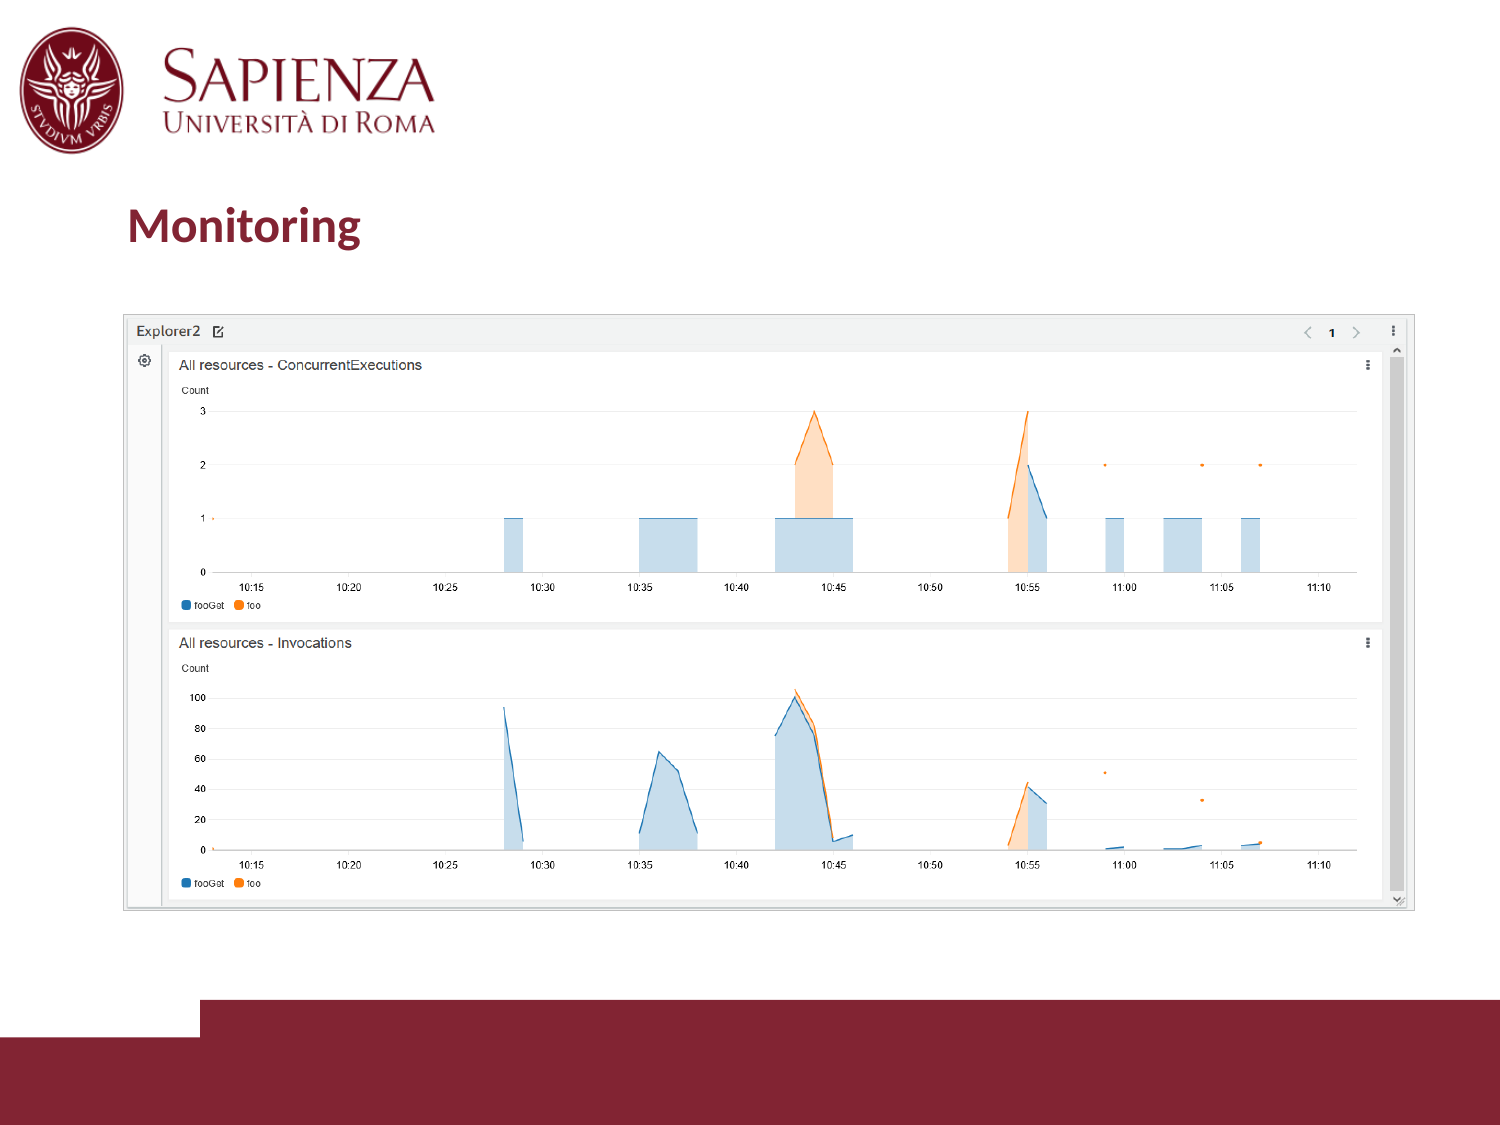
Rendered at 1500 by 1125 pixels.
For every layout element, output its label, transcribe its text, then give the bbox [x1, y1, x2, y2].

title Monitoring [112, 184, 1489, 268]
picture [123, 314, 1415, 911]
